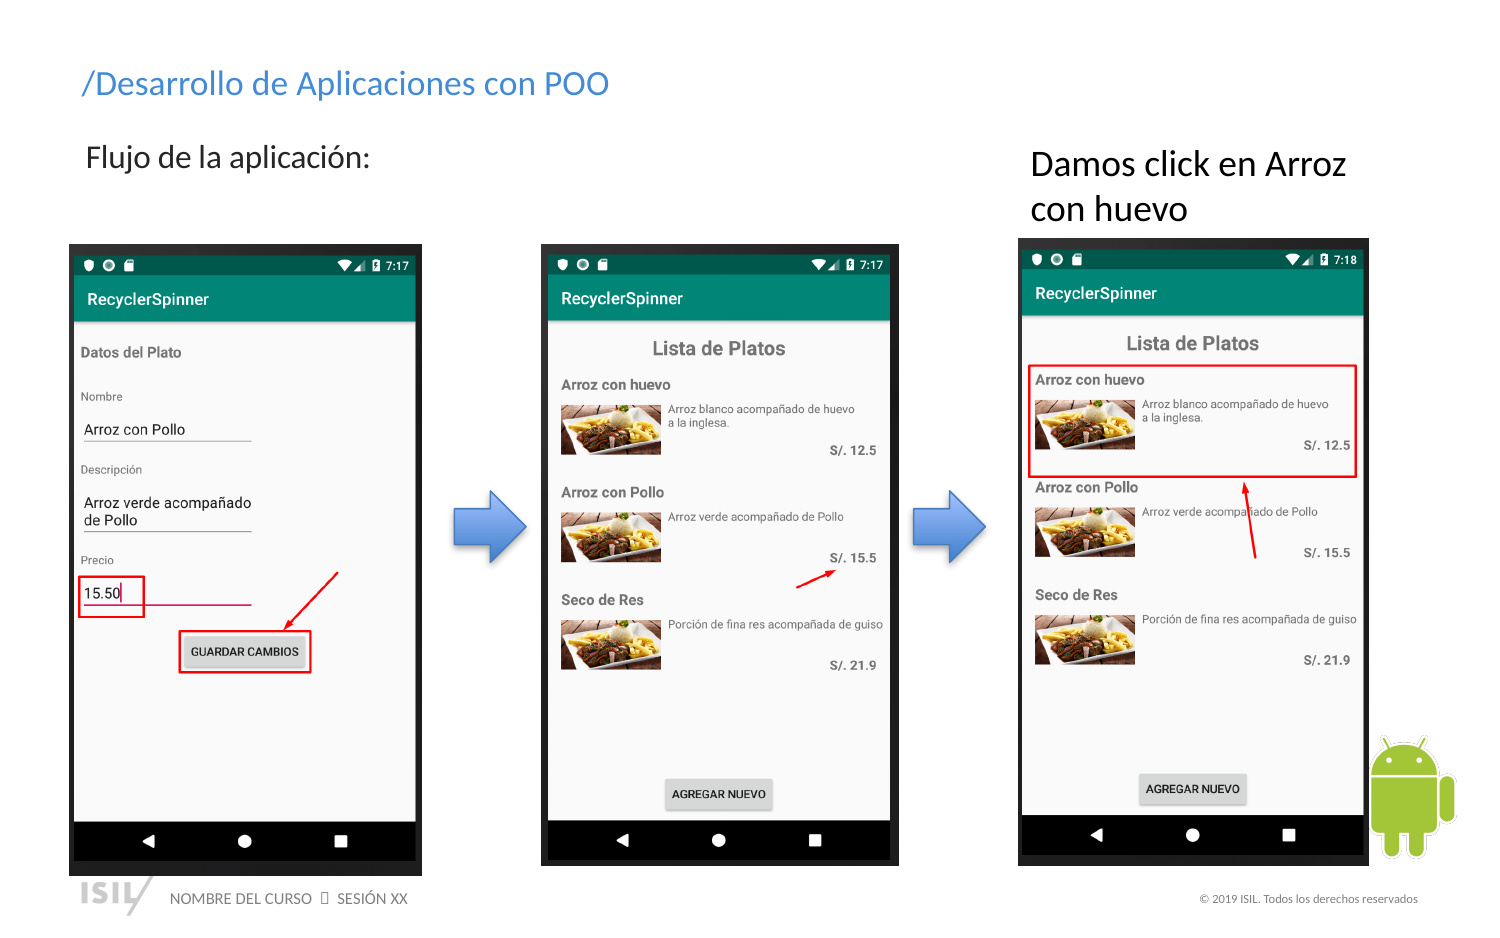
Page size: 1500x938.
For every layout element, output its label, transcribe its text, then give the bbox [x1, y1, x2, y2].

text_box Damos click en Arroz con huevo [1015, 132, 1371, 237]
picture [69, 243, 422, 876]
picture [541, 243, 899, 866]
text_box [912, 490, 986, 564]
text_box [453, 490, 527, 564]
picture [1018, 237, 1457, 866]
text_box /Desarrollo de Aplicaciones con POO [66, 52, 1249, 110]
text_box Flujo de la aplicación: [83, 135, 1424, 938]
